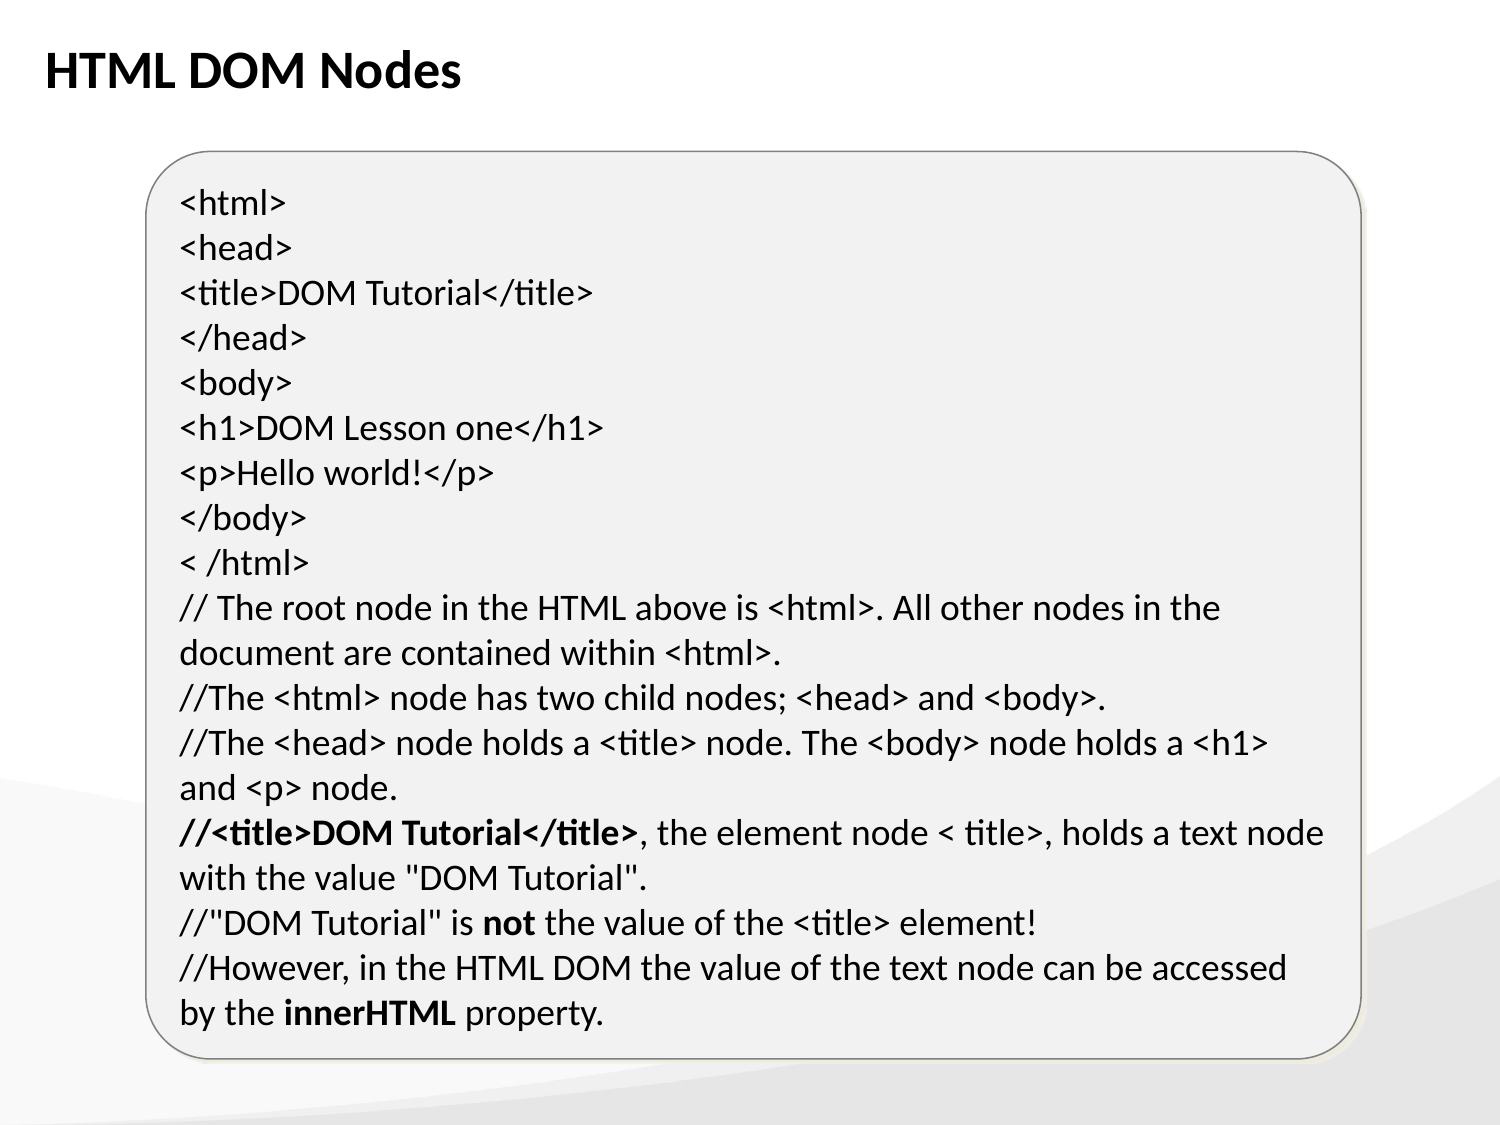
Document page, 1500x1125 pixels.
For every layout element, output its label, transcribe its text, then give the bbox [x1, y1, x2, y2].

text_box <html> <head> <title>DOM Tutorial</title> </head> <body> <h1>DOM Lesson one</h1> <p>Hello world!</p> </body> < /html> // The root node in the HTML above is <html>. All other nodes in the document are contained within <html>. //The <html> node has two child nodes; <head> and <body>. //The <head> node holds a <title> node. The <body> node holds a <h1> and <p> node. //<title>DOM Tutorial</title>, the element node < title>, holds a text node with the value "DOM Tutorial". //"DOM Tutorial" is not the value of the <title> element! //However, in the HTML DOM the value of the text node can be accessed by the innerHTML property. [145, 151, 1362, 1059]
picture [0, 0, 1500, 1125]
title HTML DOM Nodes [29, 21, 1478, 114]
